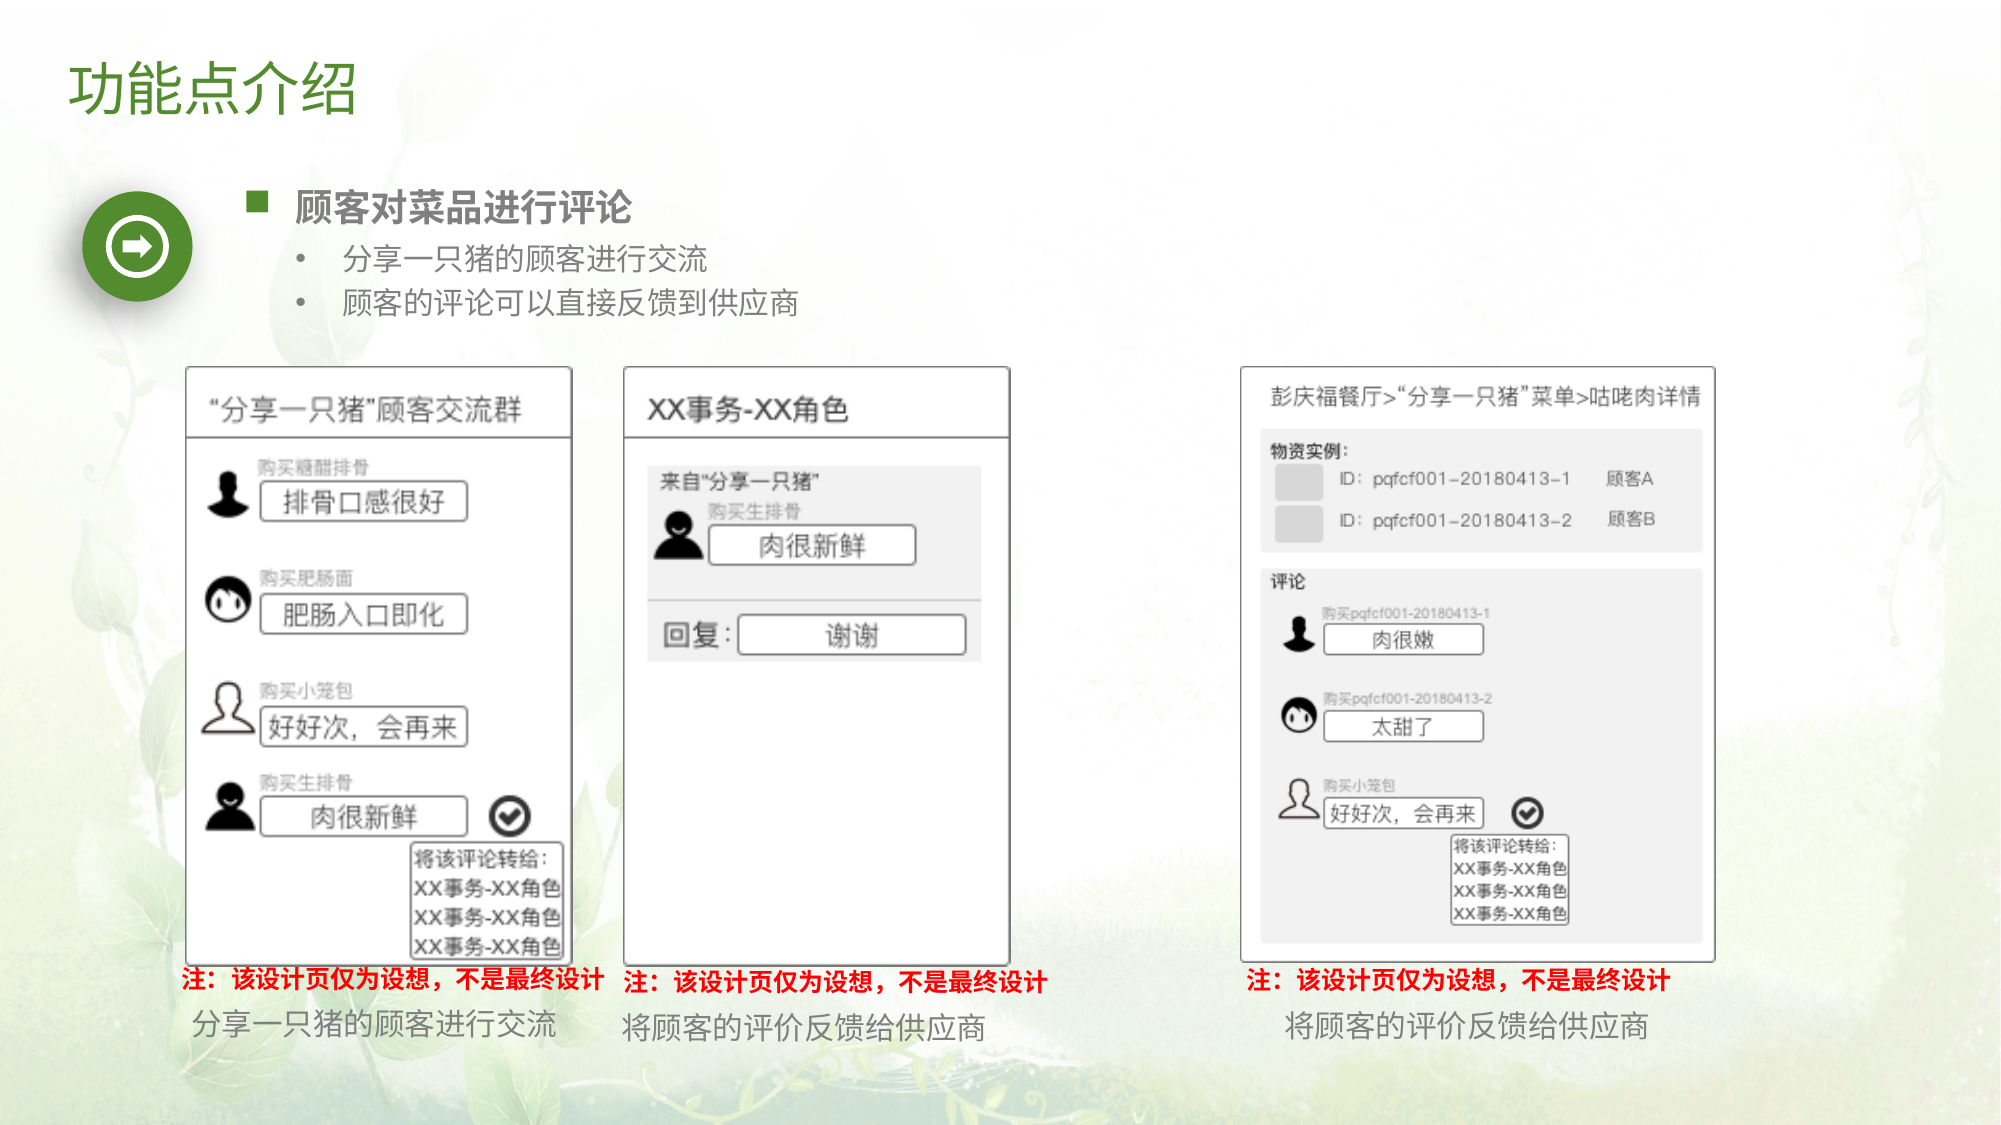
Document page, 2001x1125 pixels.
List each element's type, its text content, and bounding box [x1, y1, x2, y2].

text_box 分享一只猪的顾客进行交流 顾客的评论可以直接反馈到供应商 [265, 248, 858, 343]
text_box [82, 191, 193, 302]
text_box 注：该设计页仅为设想，不是最终设计 [151, 957, 662, 1031]
text_box 注：该设计页仅为设想，不是最终设计 [1216, 957, 1728, 1031]
text_box 分享一只猪的顾客进行交流 [161, 1031, 591, 1055]
text_box 将顾客的评价反馈给供应商 [1254, 999, 1689, 1057]
text_box 顾客对菜品进行评论 [213, 174, 858, 248]
title 功能点介绍 [52, 49, 1778, 133]
picture [185, 366, 573, 967]
picture [1240, 366, 1716, 963]
text_box 注：该设计页仅为设想，不是最终设计 [594, 959, 1105, 1033]
picture [622, 366, 1011, 967]
text_box 将顾客的评价反馈给供应商 [591, 1031, 1026, 1059]
